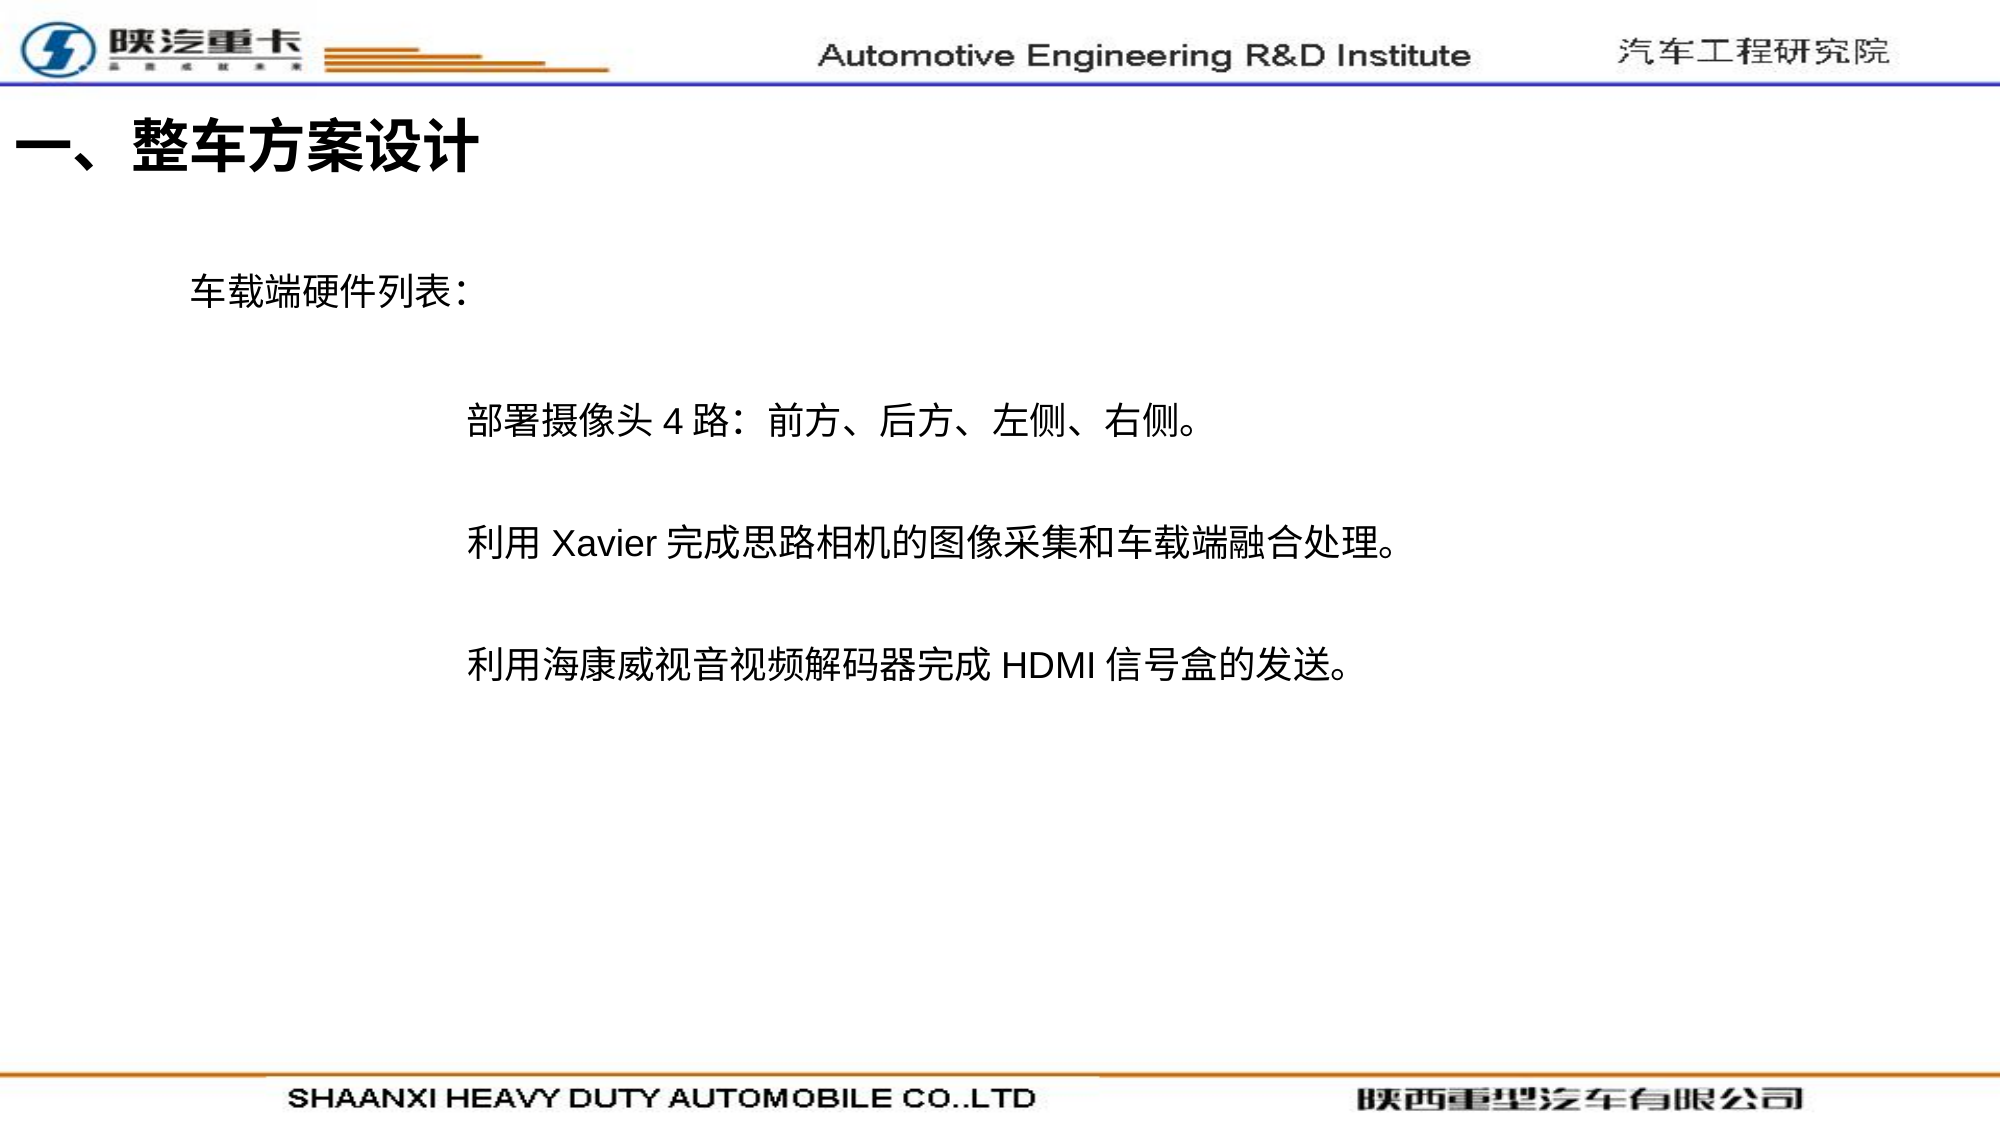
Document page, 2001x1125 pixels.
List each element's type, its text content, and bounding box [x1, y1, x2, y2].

text_box 部署摄像头4路：前方、后方、左侧、右侧。 [451, 389, 1233, 450]
text_box 利用海康威视音视频解码器完成HDMI信号盒的发送。 [452, 633, 1384, 694]
text_box 一、整车方案设计 [0, 101, 1477, 187]
text_box 车载端硬件列表： [175, 260, 505, 321]
picture [0, 0, 2000, 1125]
text_box 利用Xavier完成思路相机的图像采集和车载端融合处理。 [452, 511, 1432, 572]
